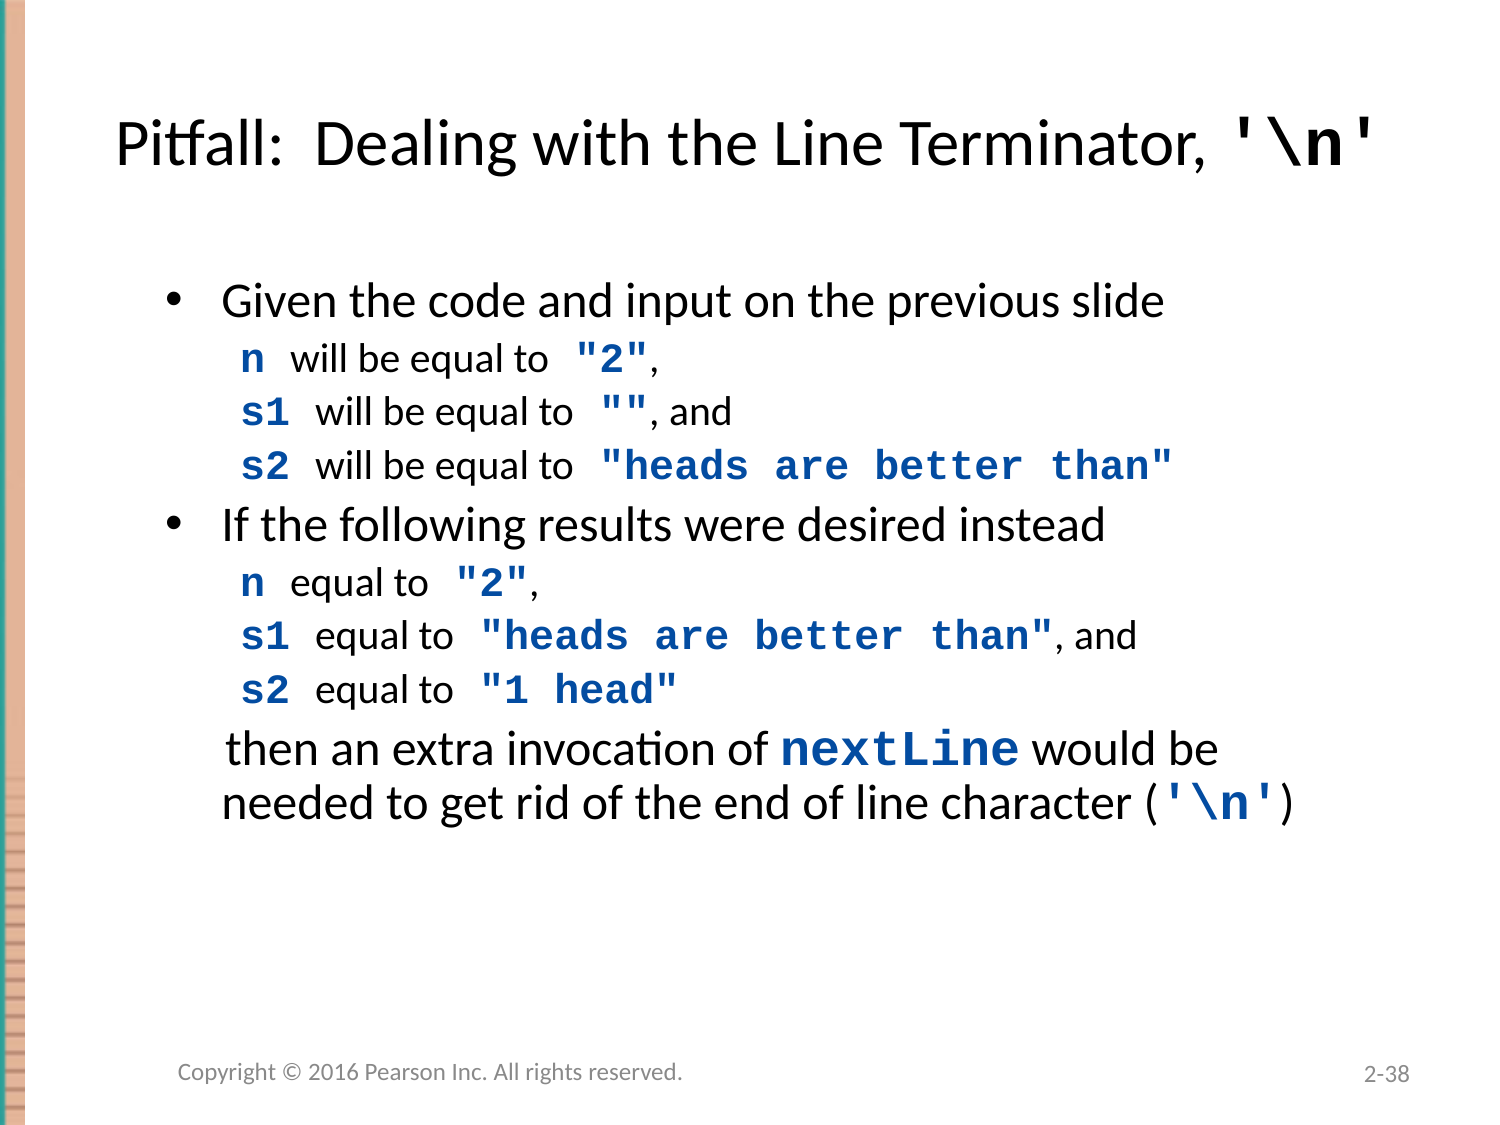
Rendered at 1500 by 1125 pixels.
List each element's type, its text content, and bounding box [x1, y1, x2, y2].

list Given the code and input on the previous slide n will be equal to "2", s1 will be equal to "", and s2 will be equal to "heads are better than" If the following results were desired instead n equal to "2", s1 equal to "heads are better than", and s2 equal to "1 head" then an extra invocation of nextLine would be needed to get rid of the end of line character ('\n') [150, 266, 1388, 982]
title Pitfall: Dealing with the Line Terminator, '\n' [75, 45, 1425, 233]
picture [0, 0, 25, 1125]
footer Copyright © 2016 Pearson Inc. All rights reserved. [75, 1040, 788, 1100]
slide_number 2-38 [1074, 1042, 1425, 1103]
